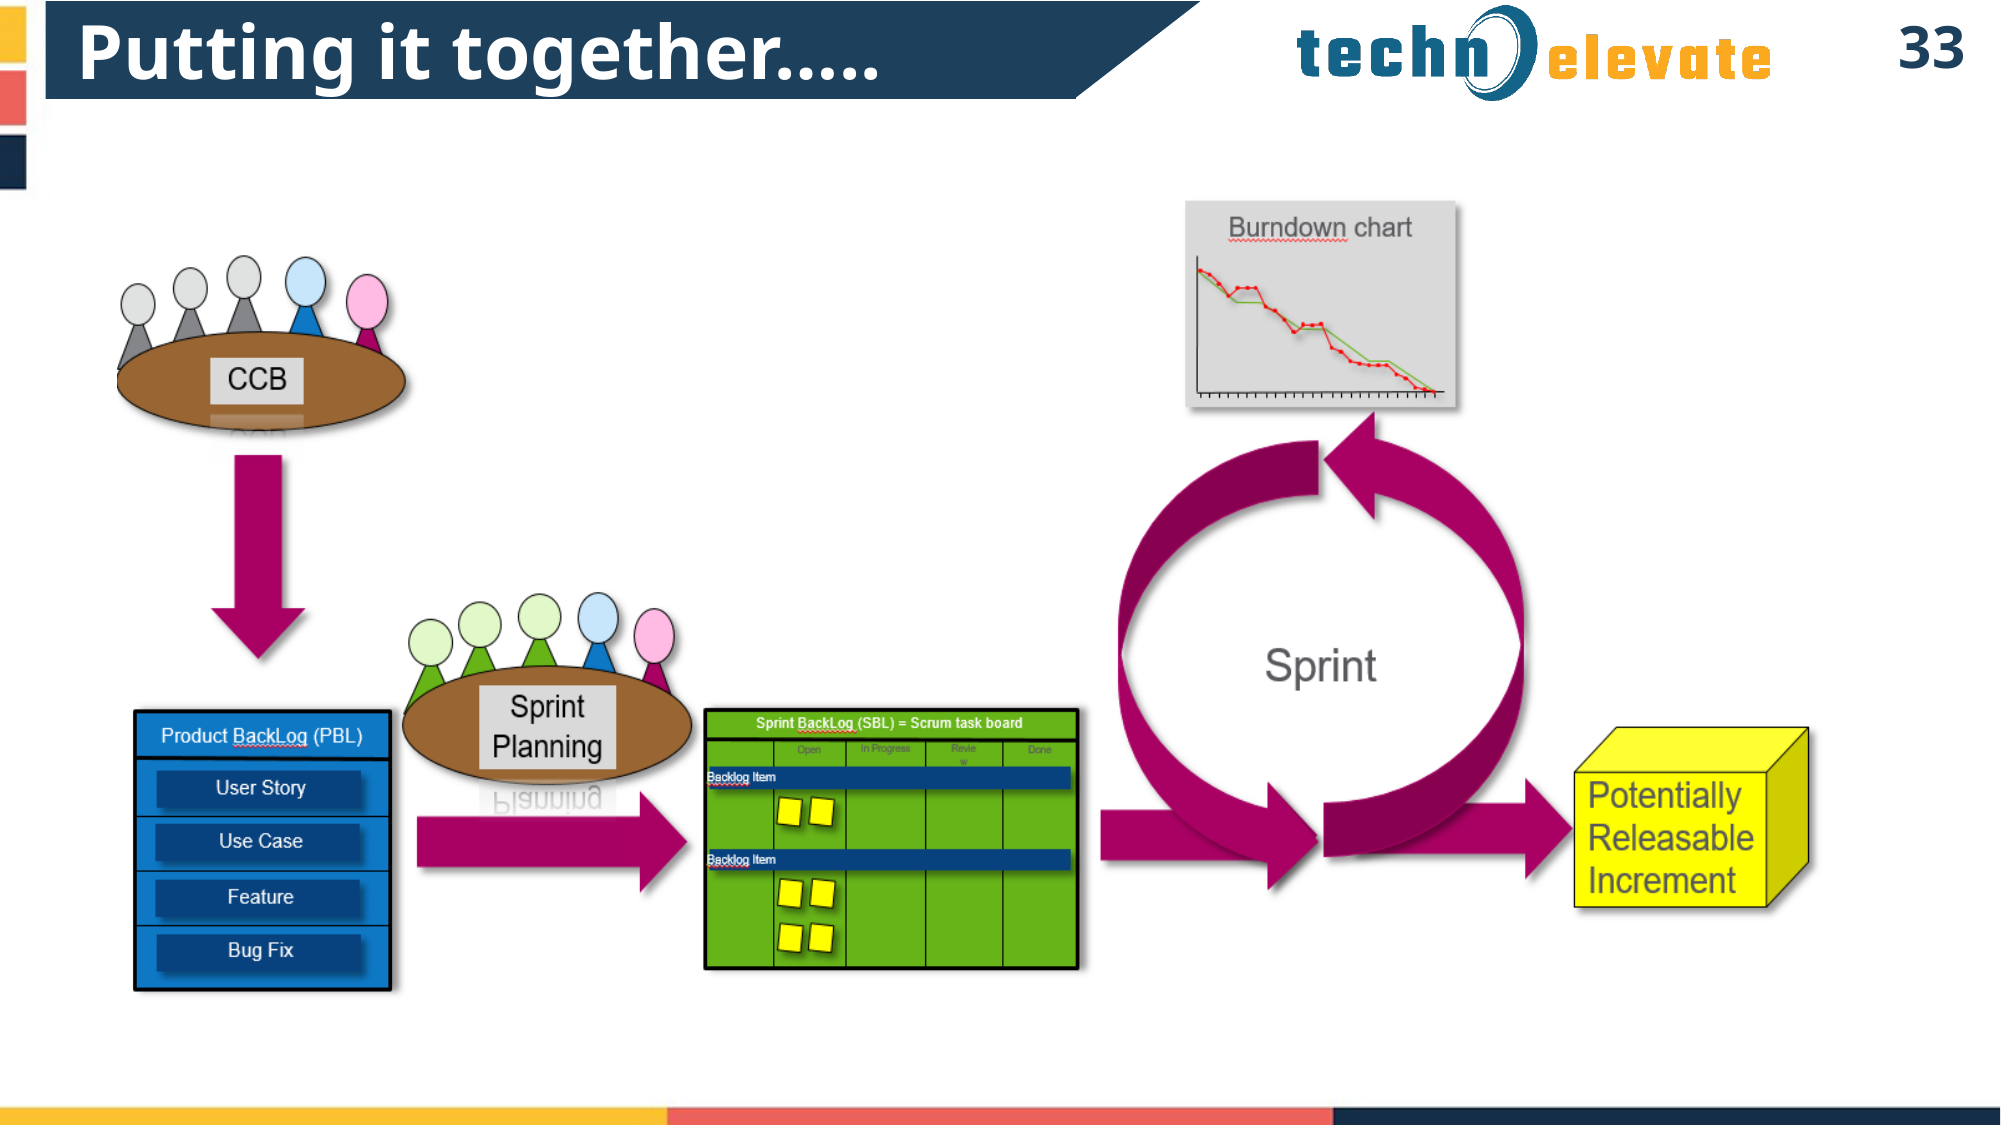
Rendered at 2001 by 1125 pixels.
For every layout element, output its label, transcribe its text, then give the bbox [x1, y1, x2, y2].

list Putting it together….. [45, 0, 1055, 99]
slide_number 32 [1865, 15, 1999, 84]
picture [0, 0, 2001, 1125]
